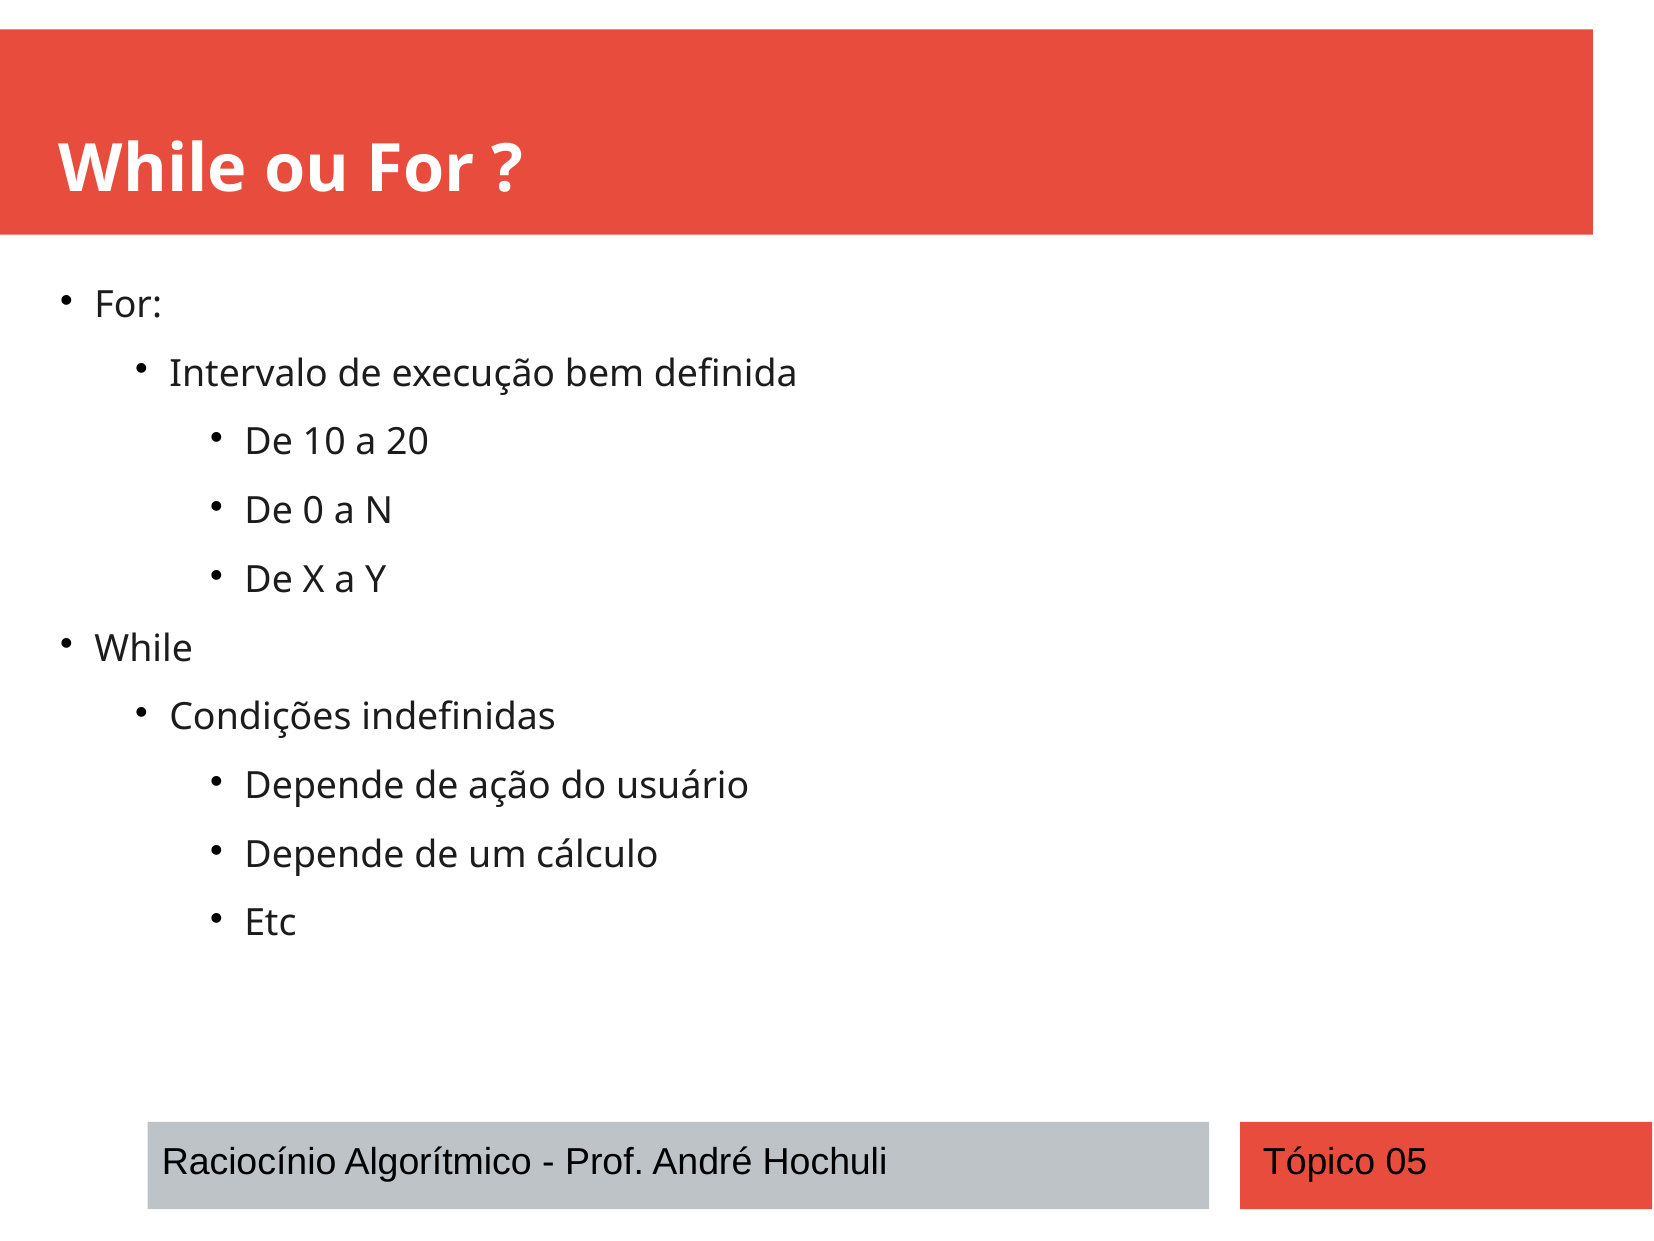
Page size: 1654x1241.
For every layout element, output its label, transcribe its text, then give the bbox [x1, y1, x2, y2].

text_box For: Intervalo de execução bem definida De 10 a 20 De 0 a N De X a Y While Condições indefinidas Depende de ação do usuário Depende de um cálculo Etc [58, 279, 1564, 1046]
text_box While ou For ? [58, 58, 1593, 206]
text_box Tópico 05 [1248, 1129, 1622, 1188]
text_box Raciocínio Algorítmico - Prof. André Hochuli [147, 1129, 1204, 1188]
